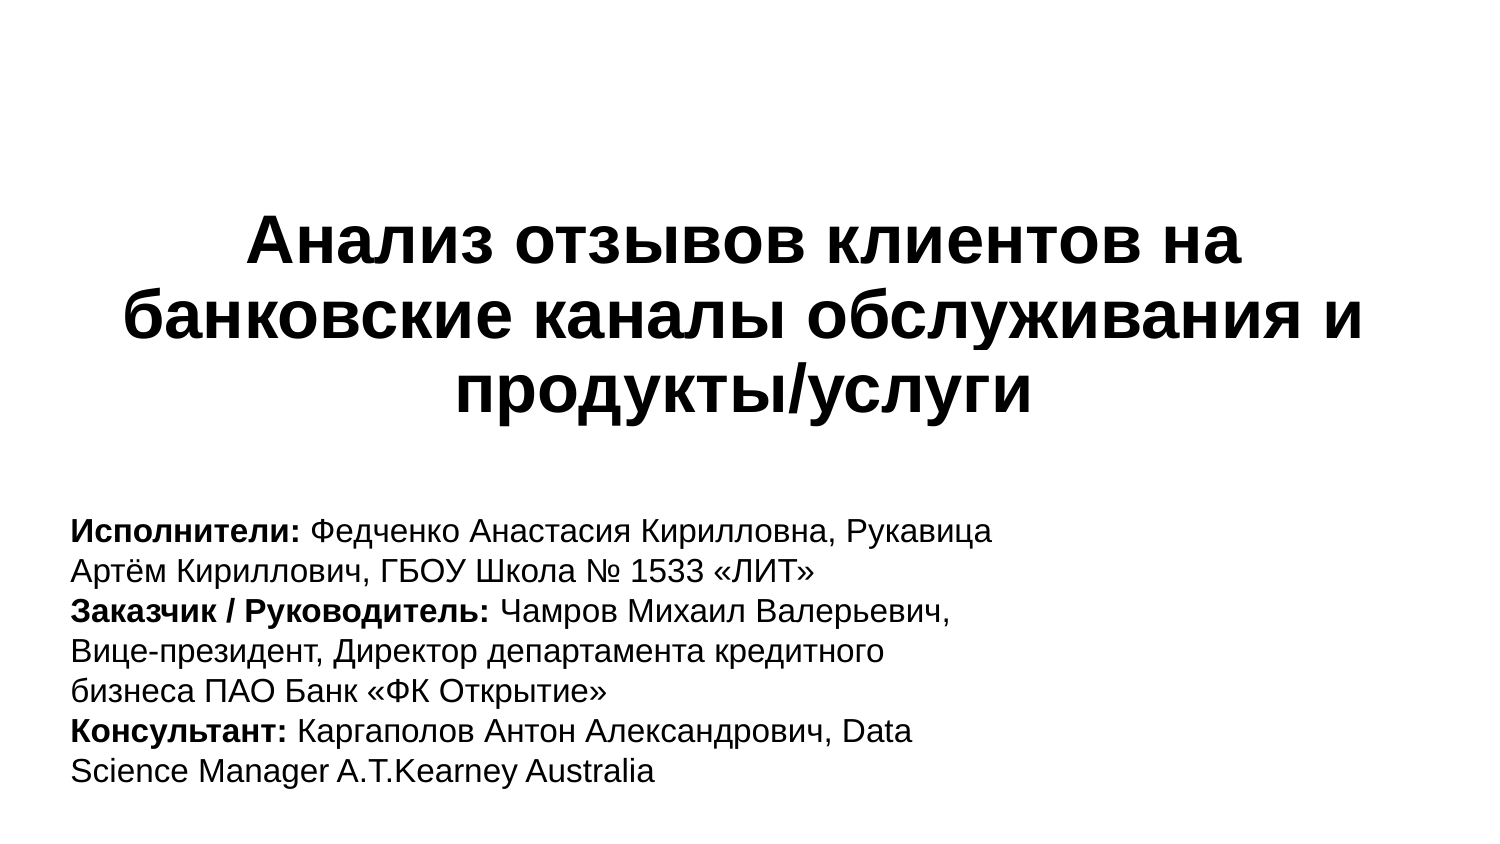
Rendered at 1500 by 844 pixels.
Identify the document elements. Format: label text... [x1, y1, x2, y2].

title Анализ отзывов клиентов на банковские каналы обслуживания и продукты/услуги [55, 263, 1433, 443]
text_box Исполнители: Федченко Анастасия Кирилловна, Рукавица Артём Кириллович, ГБОУ Школа № 1533 «ЛИТ» Заказчик / Руководитель: Чамров Михаил Валерьевич, Вице-президент, Директор департамента кредитного бизнеса ПАО Банк «ФК Открытие» Консультант: Каргаполов Антон Александрович, Data Science Manager A.T.Kearney Australia [55, 502, 1019, 797]
